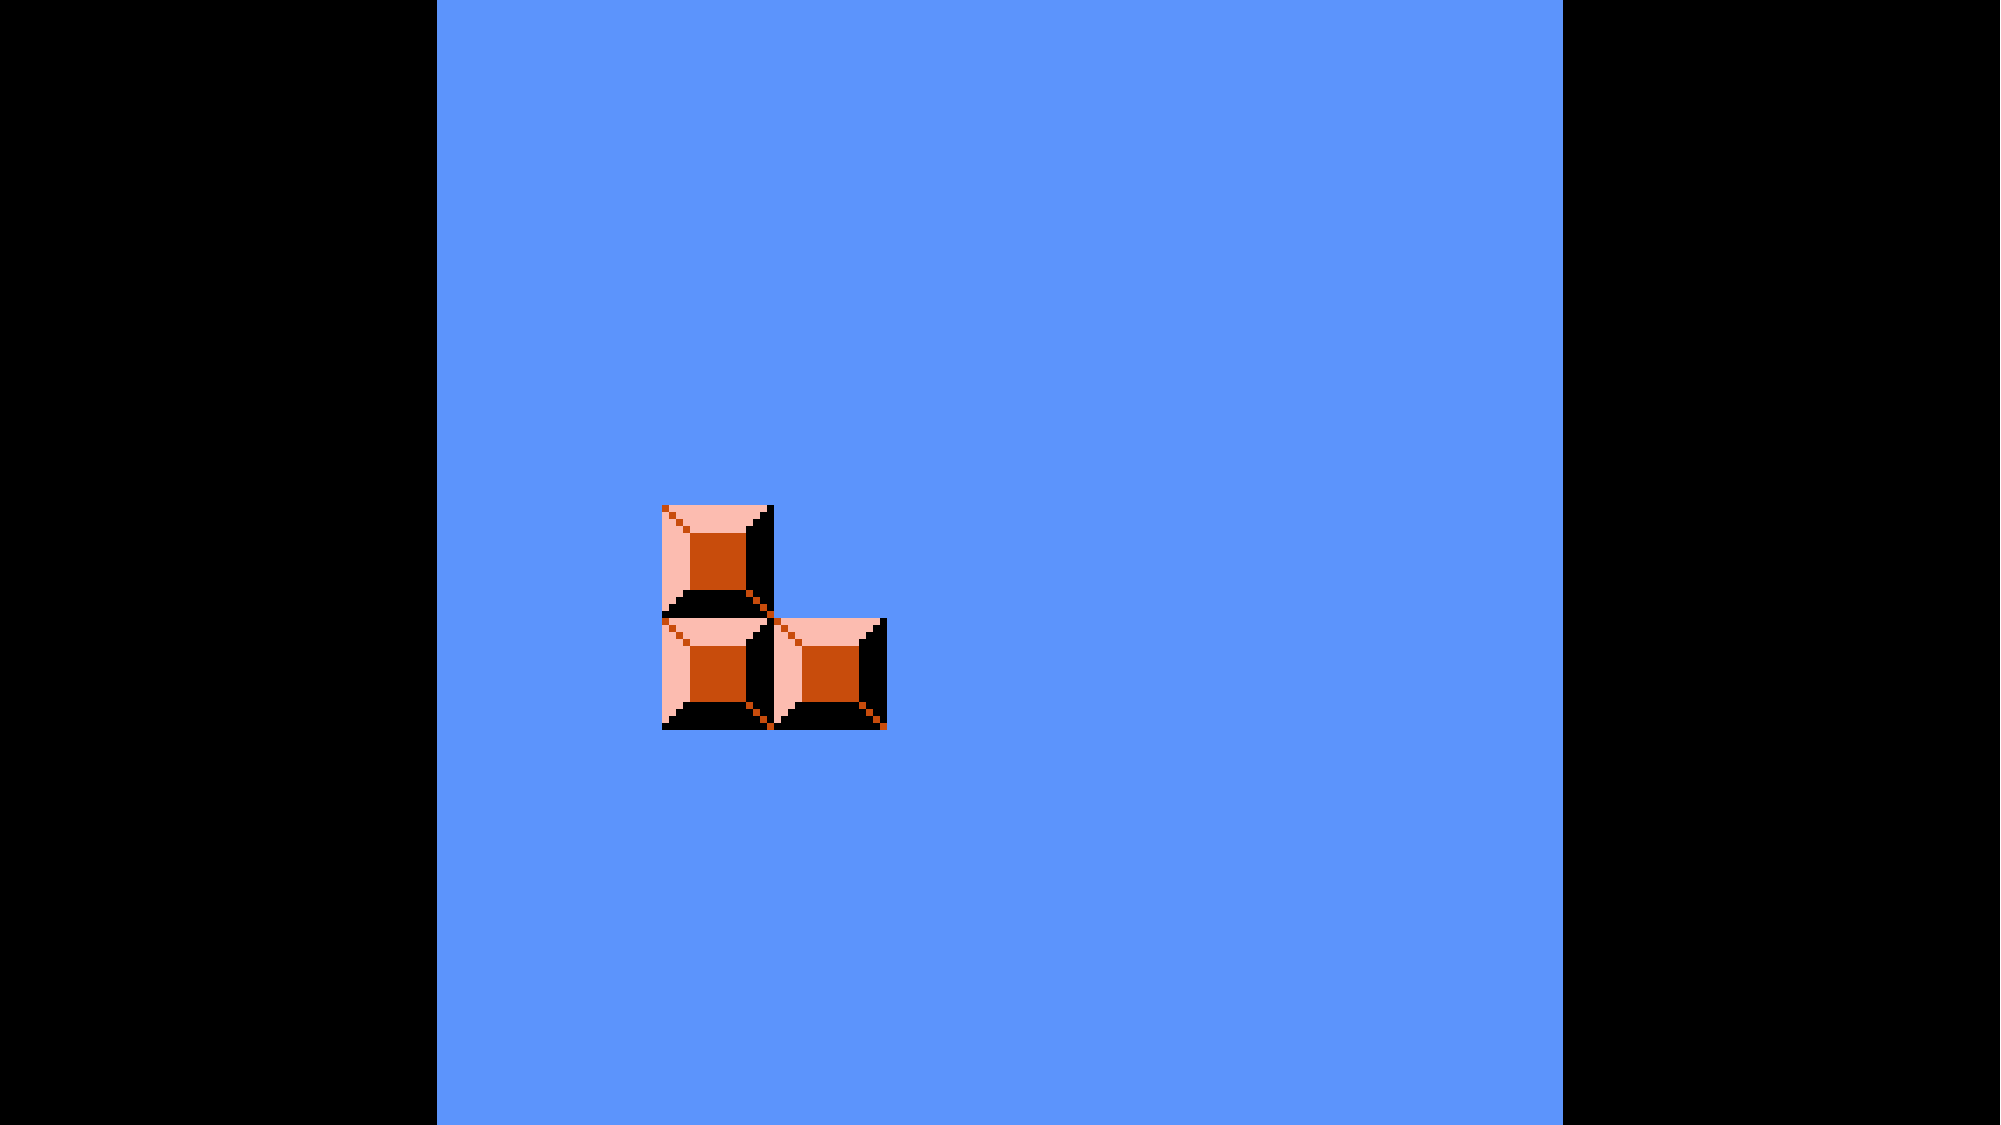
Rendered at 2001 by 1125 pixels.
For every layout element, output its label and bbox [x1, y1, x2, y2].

picture [437, 0, 1563, 1125]
